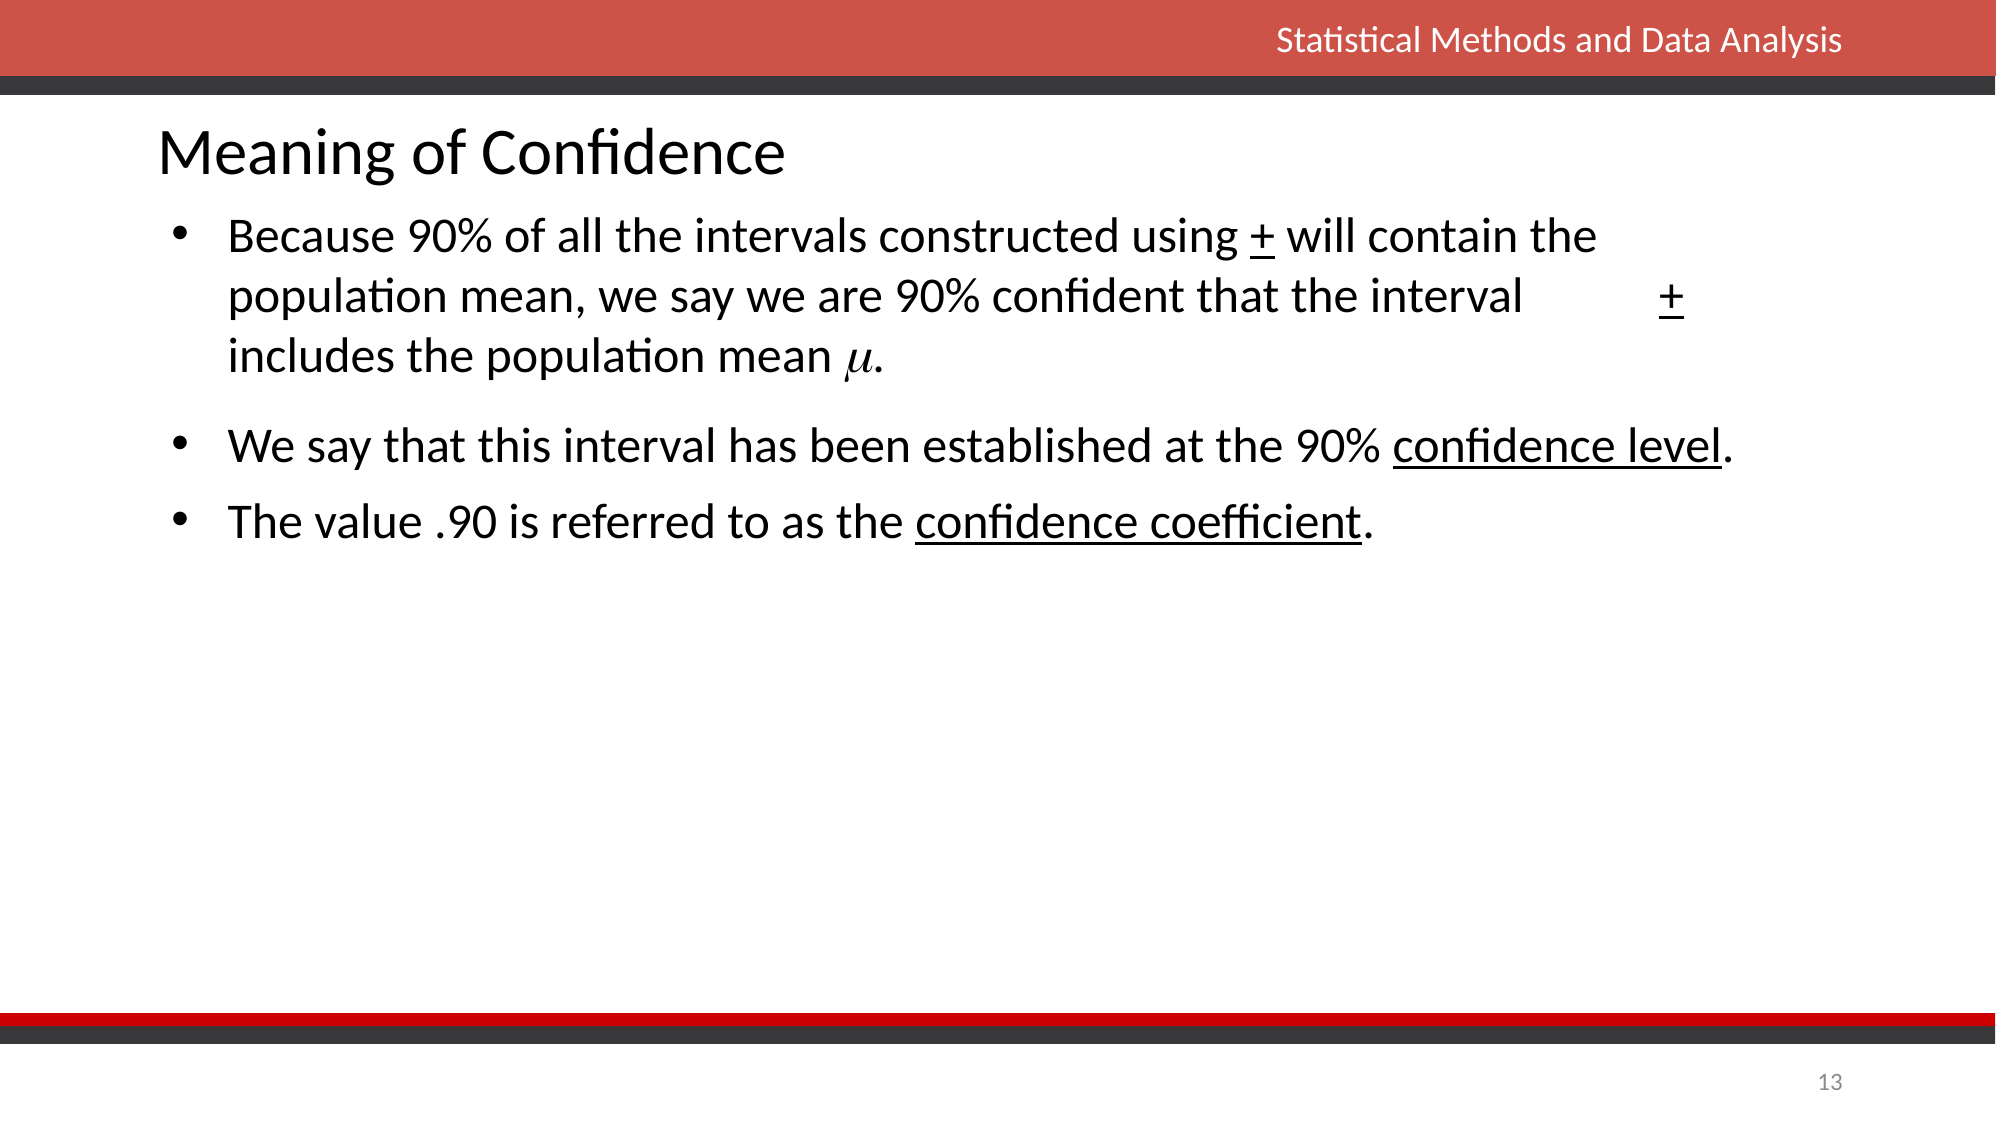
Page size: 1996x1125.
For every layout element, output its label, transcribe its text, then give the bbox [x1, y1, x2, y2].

slide_number 13 [1755, 1057, 1858, 1103]
text_box The value .90 is referred to as the confidence coefficient. [156, 464, 1795, 573]
picture [0, 76, 1996, 95]
text_box We say that this interval has been established at the 90% confidence level. [156, 396, 1795, 464]
text_box Meaning of Confidence [142, 98, 1839, 198]
picture [0, 1027, 1996, 1044]
